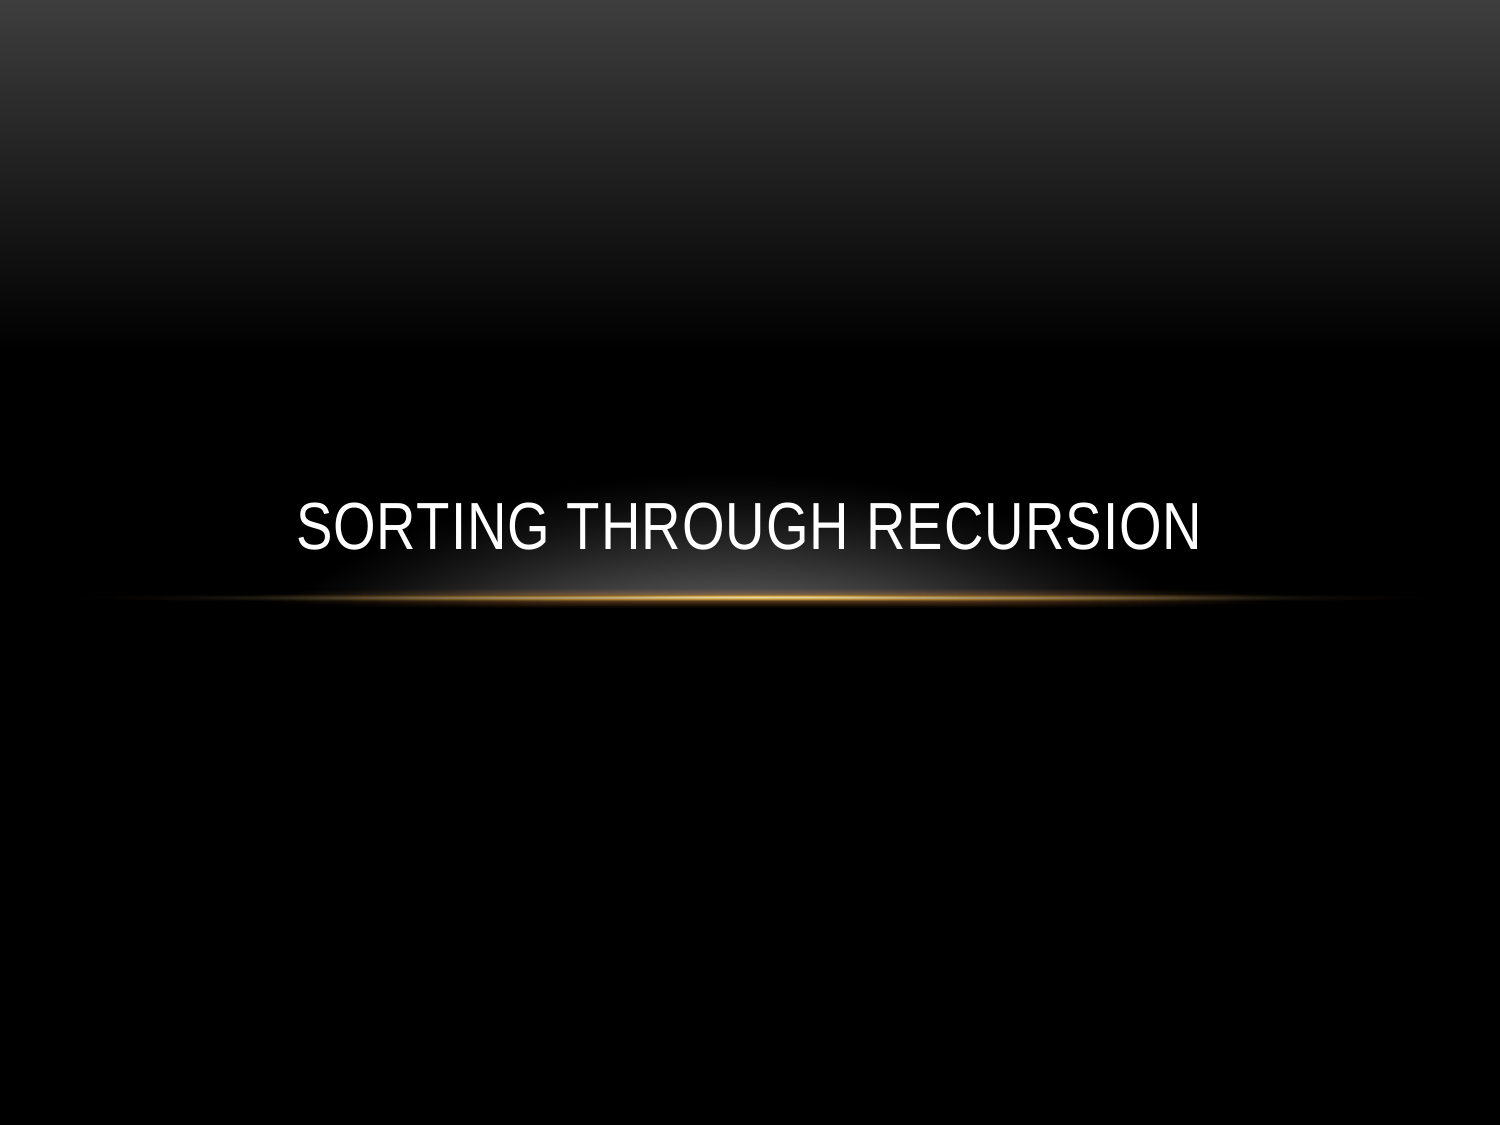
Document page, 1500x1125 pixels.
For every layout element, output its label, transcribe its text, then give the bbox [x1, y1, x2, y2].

title Sorting Through Recursion [112, 329, 1388, 571]
picture [0, 0, 1500, 750]
